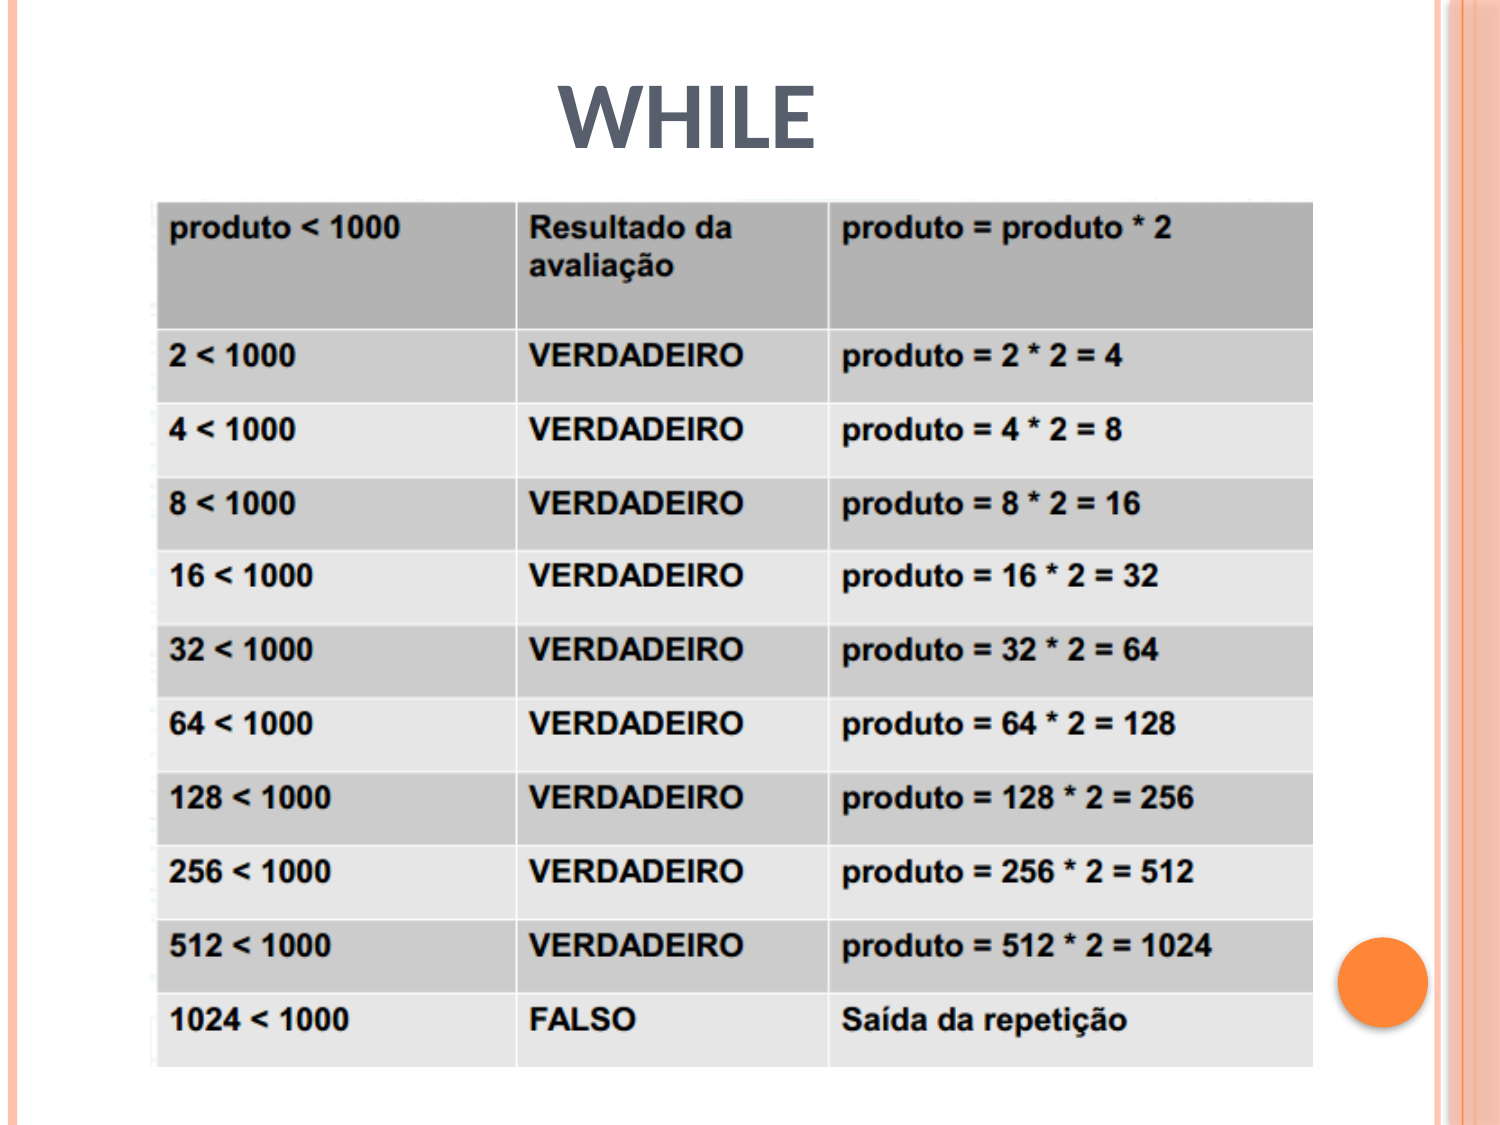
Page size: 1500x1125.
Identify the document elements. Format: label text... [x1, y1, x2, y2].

title While [75, 45, 1300, 175]
picture [149, 199, 1313, 1068]
